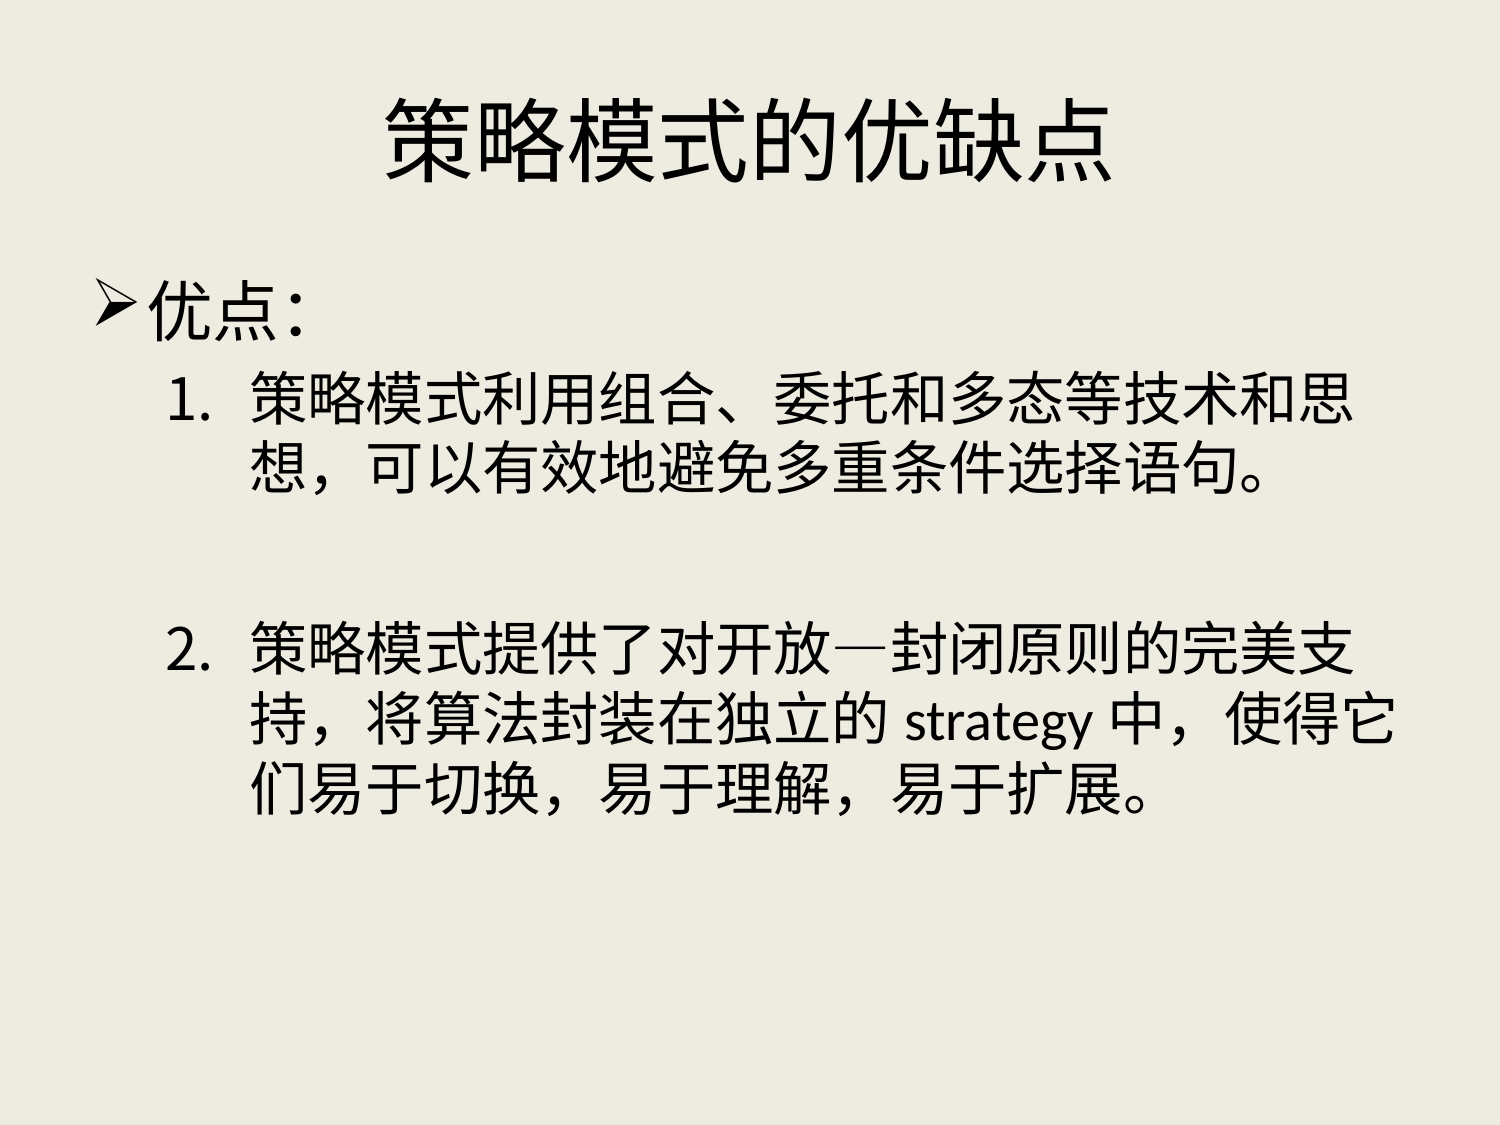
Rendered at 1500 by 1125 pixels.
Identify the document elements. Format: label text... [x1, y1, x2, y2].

list 优点： 策略模式利用组合、委托和多态等技术和思想，可以有效地避免多重条件选择语句。 策略模式提供了对开放—封闭原则的完美支持，将算法封装在独立的strategy中，使得它们易于切换，易于理解，易于扩展。 [75, 262, 1425, 1005]
title 策略模式的优缺点 [75, 45, 1425, 233]
